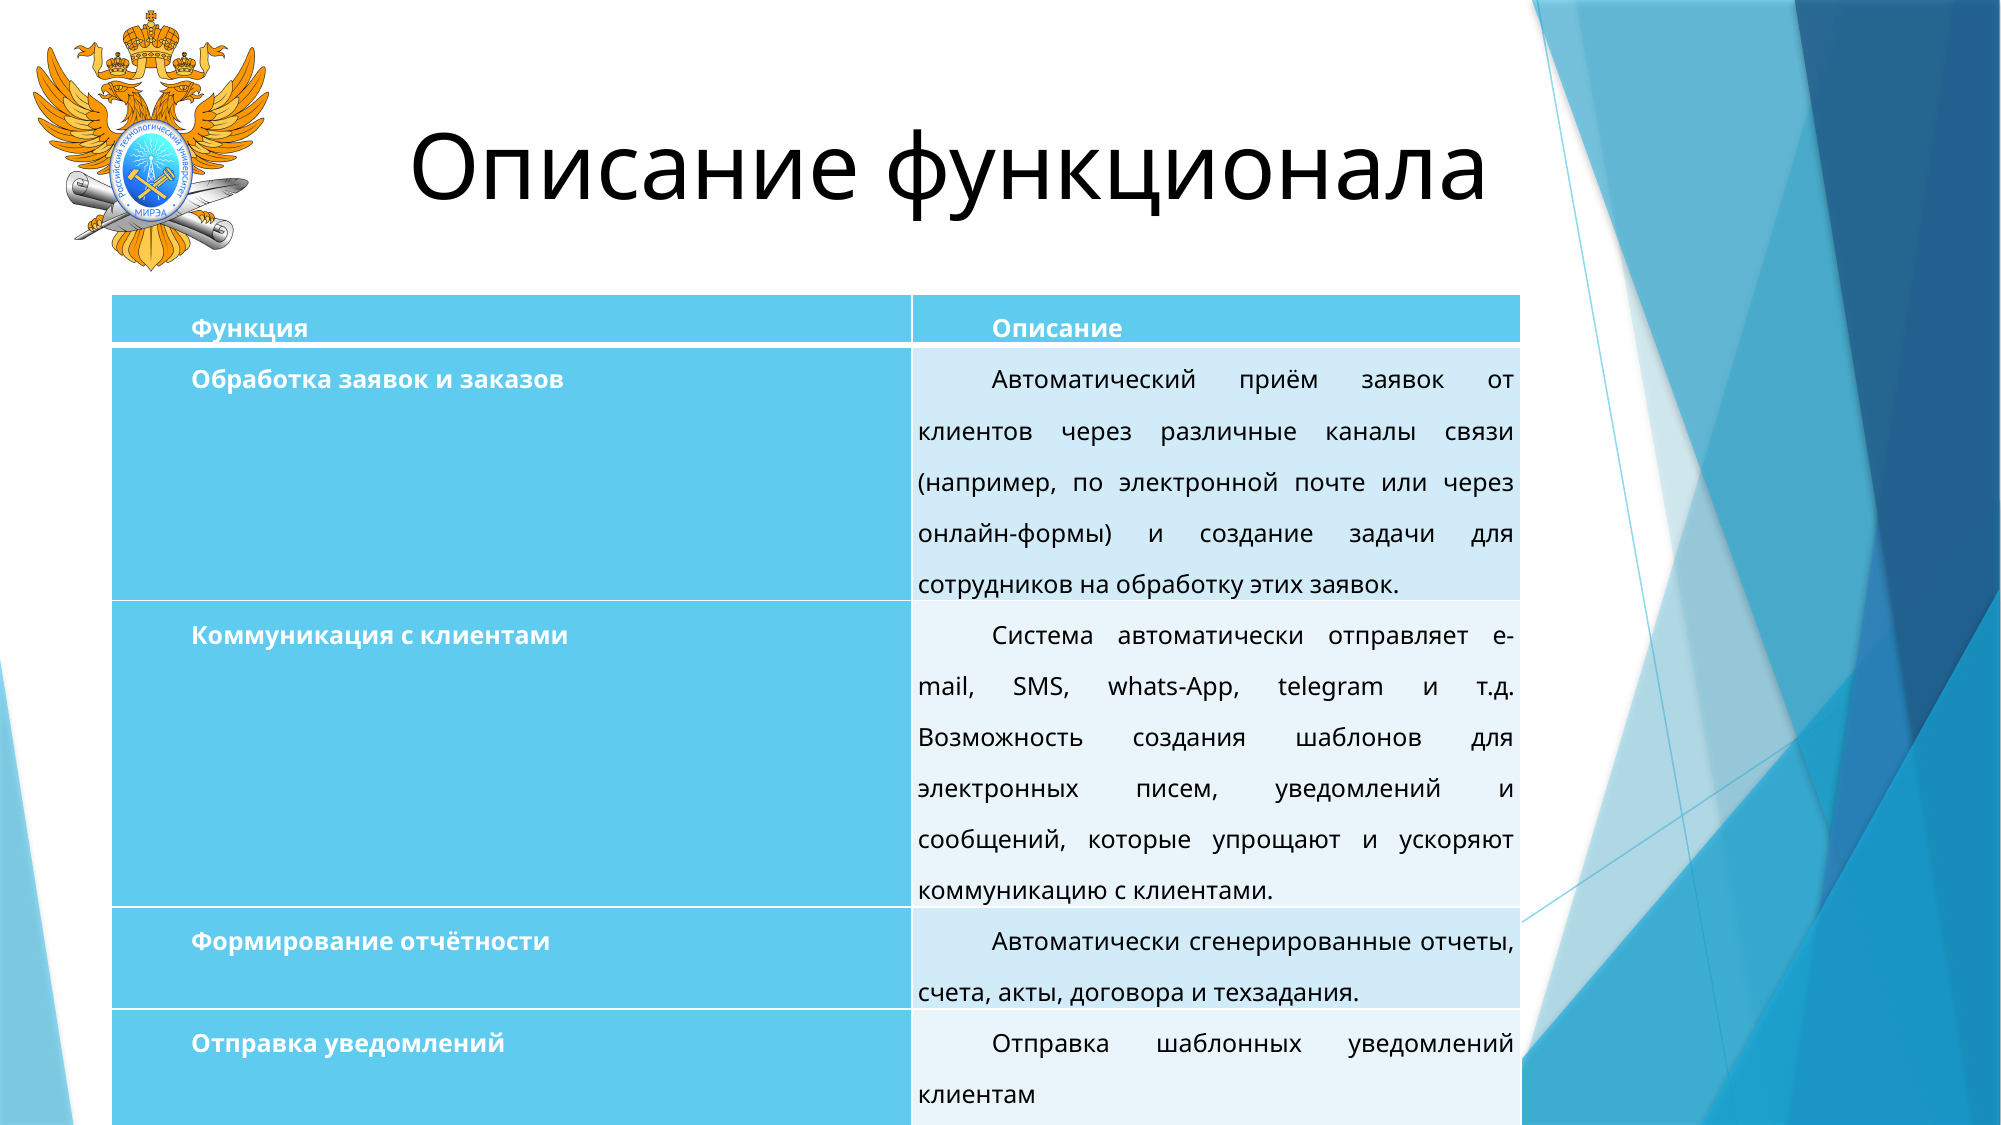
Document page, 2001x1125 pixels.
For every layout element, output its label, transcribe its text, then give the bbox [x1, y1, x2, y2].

title Описание функционала [393, 99, 1522, 293]
table_cell Автоматический приём заявок от клиентов через различные каналы связи (например, по электронной почте или через онлайн-формы) и создание задачи для сотрудников на обработку этих заявок. [913, 348, 1520, 600]
table_cell Формирование отчётности [112, 908, 911, 1008]
table_header Функция [112, 295, 911, 342]
table_cell Обработка заявок и заказов [112, 348, 911, 600]
table_cell Коммуникация с клиентами [112, 601, 911, 906]
picture [22, 0, 281, 284]
table_cell Система автоматически отправляет e-mail, SMS, whats-App, telegram и т.д. Возможность создания шаблонов для электронных писем, уведомлений и сообщений, которые упрощают и ускоряют коммуникацию с клиентами. [913, 601, 1520, 906]
table_cell Отправка шаблонных уведомлений клиентам [913, 1010, 1520, 1125]
table_cell Автоматически сгенерированные отчеты, счета, акты, договора и техзадания. [913, 908, 1520, 1008]
table_cell Отправка уведомлений [112, 1010, 911, 1125]
table_header Описание [913, 295, 1520, 342]
